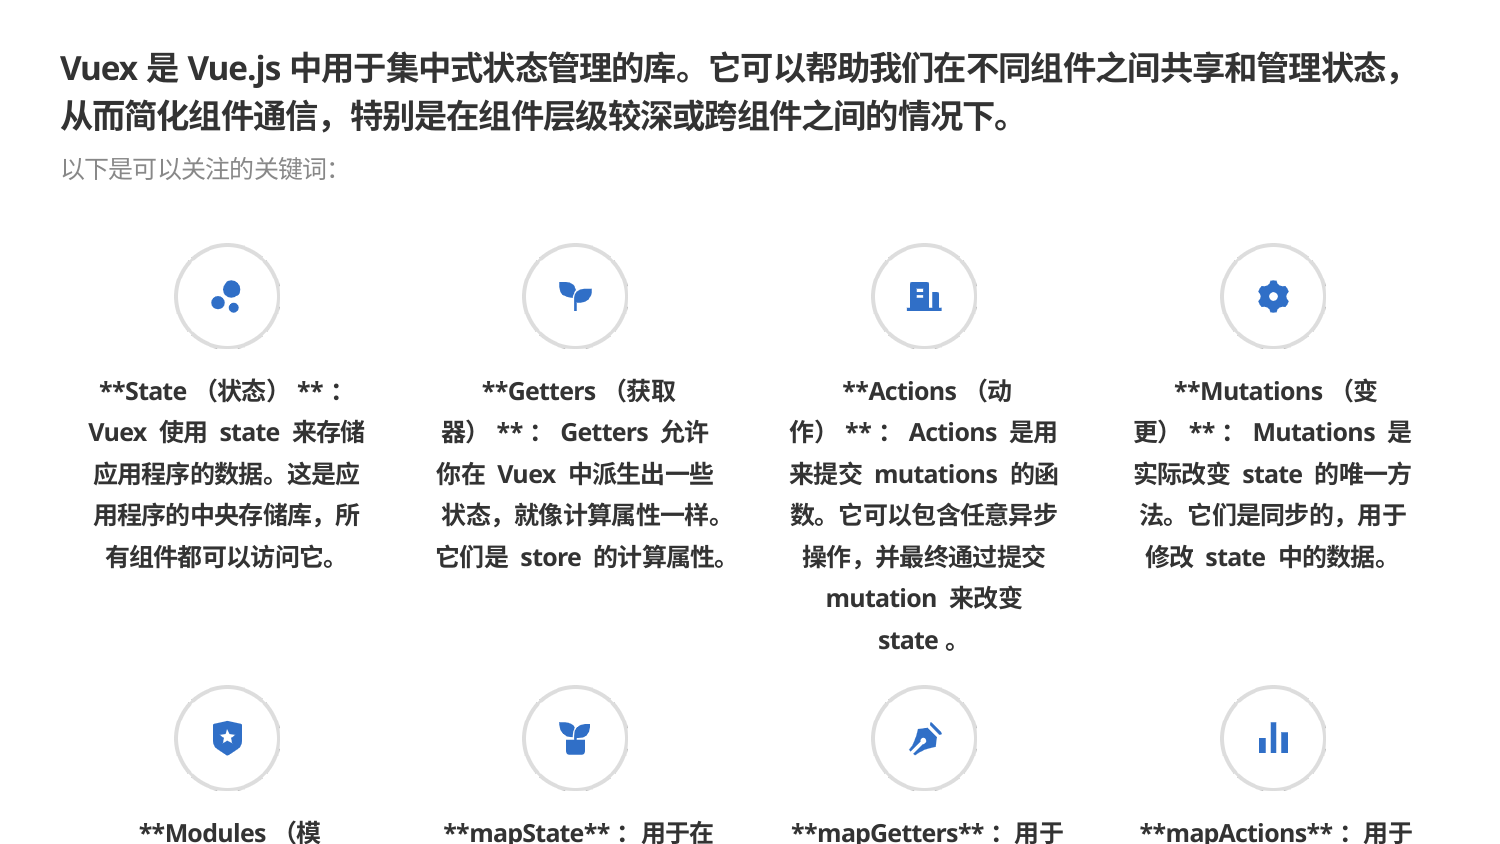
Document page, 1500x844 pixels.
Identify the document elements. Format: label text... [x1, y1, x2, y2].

picture [174, 685, 280, 791]
picture [1220, 243, 1326, 349]
picture [522, 685, 628, 791]
text_box **Actions（动作）**：Actions 是用来提交 mutations 的函数。它可以包含任意异步操作，并最终通过提交 mutation 来改变 state。 [779, 363, 1069, 611]
picture [522, 243, 628, 349]
text_box **mapGetters**：用于在组件中快速访问 Vuex getters 的辅助函数。 [779, 805, 1069, 844]
picture [1220, 685, 1326, 791]
text_box **State（状态）**：Vuex 使用 state 来存储应用程序的数据。这是应用程序的中央存储库，所有组件都可以访问它。 [82, 363, 372, 570]
text_box **Mutations（变更）**：Mutations 是实际改变 state 的唯一方法。它们是同步的，用于修改 state 中的数据。 [1128, 363, 1417, 570]
picture [871, 243, 977, 349]
picture [871, 685, 977, 791]
text_box **Getters（获取器）**：Getters 允许你在 Vuex 中派生出一些状态，就像计算属性一样。它们是 store 的计算属性。 [431, 363, 720, 570]
text_box Vuex是Vue.js中用于集中式状态管理的库。它可以帮助我们在不同组件之间共享和管理状态，从而简化组件通信，特别是在组件层级较深或跨组件之间的情况下。 [60, 37, 1440, 135]
text_box **mapState**：用于在组件中快速访问 Vuex state 的辅助函数。 [431, 805, 720, 844]
text_box **Modules（模块）**：当应用程序的状态变得复杂时，可以将 Vuex store 分割成模块。每个模块都有自己的 state、getters、mutations 和 actions。 [82, 805, 372, 844]
picture [174, 243, 280, 349]
text_box **mapActions**：用于在组件中快速访问 Vuex actions 的辅助函数。 [1128, 805, 1417, 844]
text_box 以下是可以关注的关键词： [60, 142, 1440, 184]
